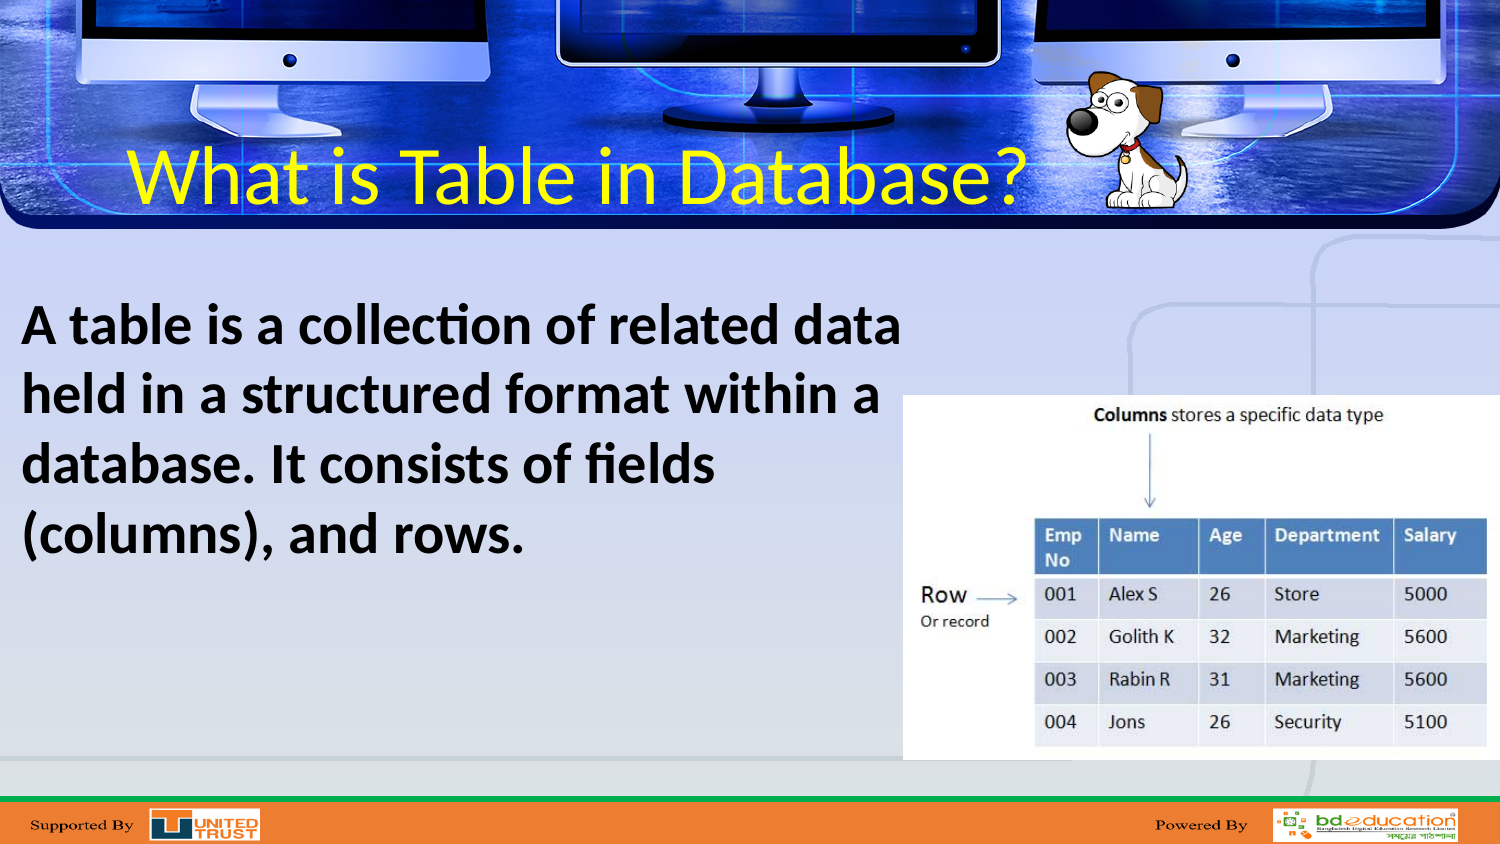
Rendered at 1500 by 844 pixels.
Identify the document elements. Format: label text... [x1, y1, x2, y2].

picture [0, 0, 1500, 844]
list A table is a collection of related data held in a structured format within a database. It consists of fields (columns), and rows. [0, 196, 952, 722]
title What is Table in Database? [73, 121, 1427, 222]
